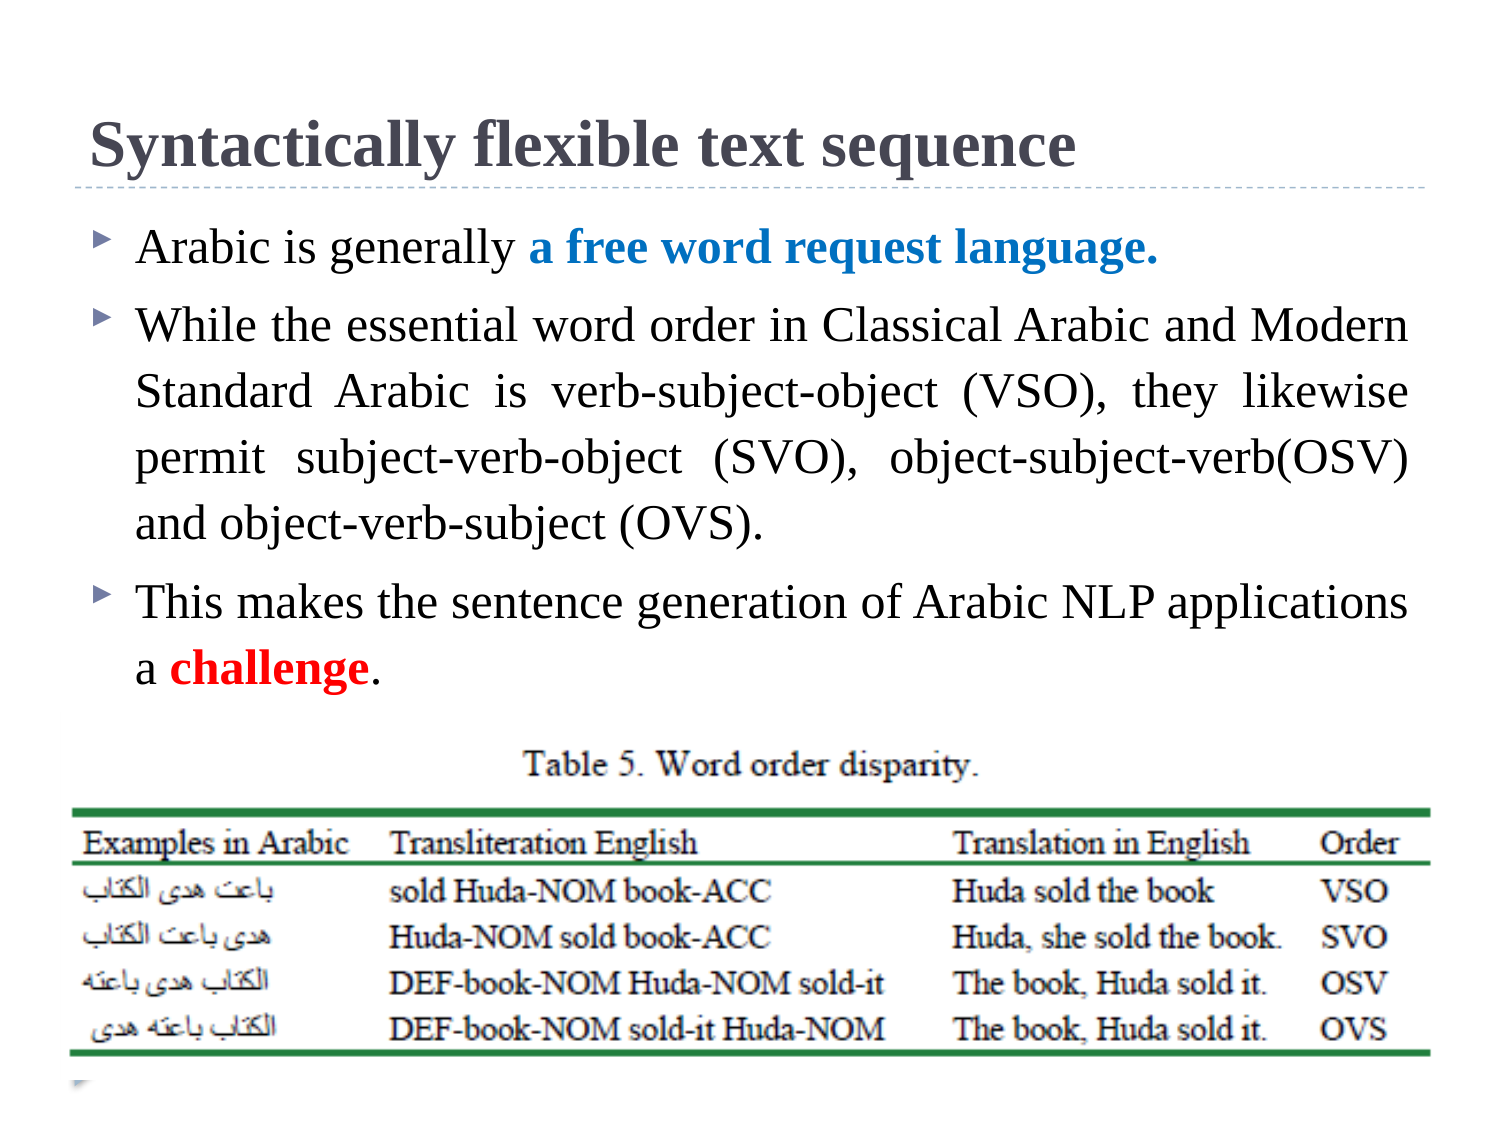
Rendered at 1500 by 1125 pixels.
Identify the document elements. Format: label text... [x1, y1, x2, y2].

picture [59, 712, 1438, 1081]
title Syntactically flexible text sequence [75, 24, 1425, 188]
list Arabic is generally a free word request language. While the essential word order in Classical Arabic and Modern Standard Arabic is verb-subject-object (VSO), they likewise permit subject-verb-object (SVO), object-subject-verb(OSV) and object-verb-subject (OVS). This makes the sentence generation of Arabic NLP applications a challenge. [75, 200, 1425, 712]
